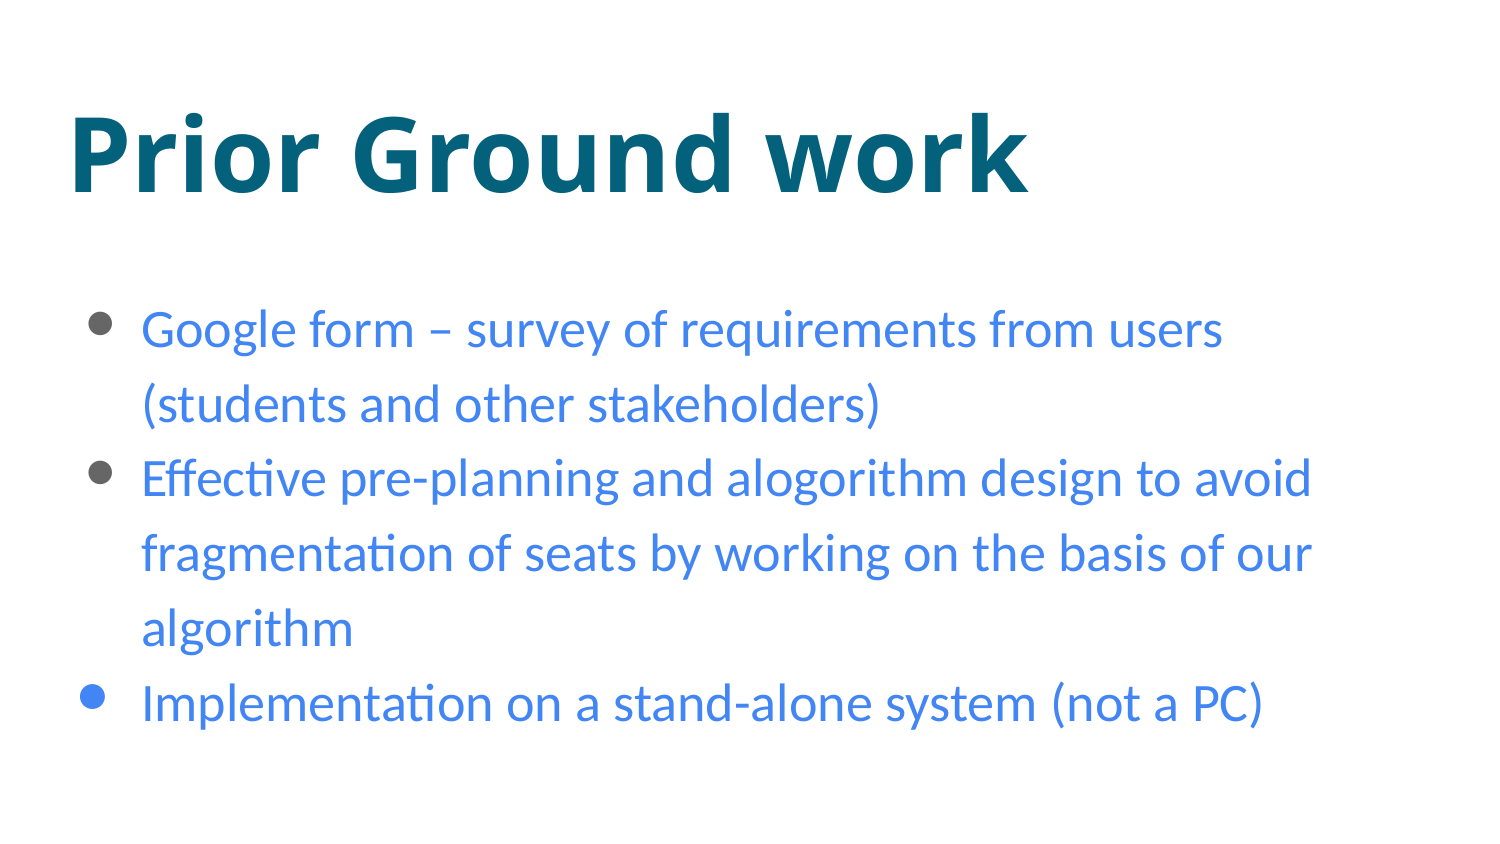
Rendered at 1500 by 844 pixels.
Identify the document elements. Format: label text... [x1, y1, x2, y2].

title Prior Ground work [51, 72, 1449, 204]
list Google form – survey of requirements from users (students and other stakeholders) Effective pre-planning and alogorithm design to avoid fragmentation of seats by working on the basis of our algorithm Implementation on a stand-alone system (not a PC) [51, 268, 1449, 750]
